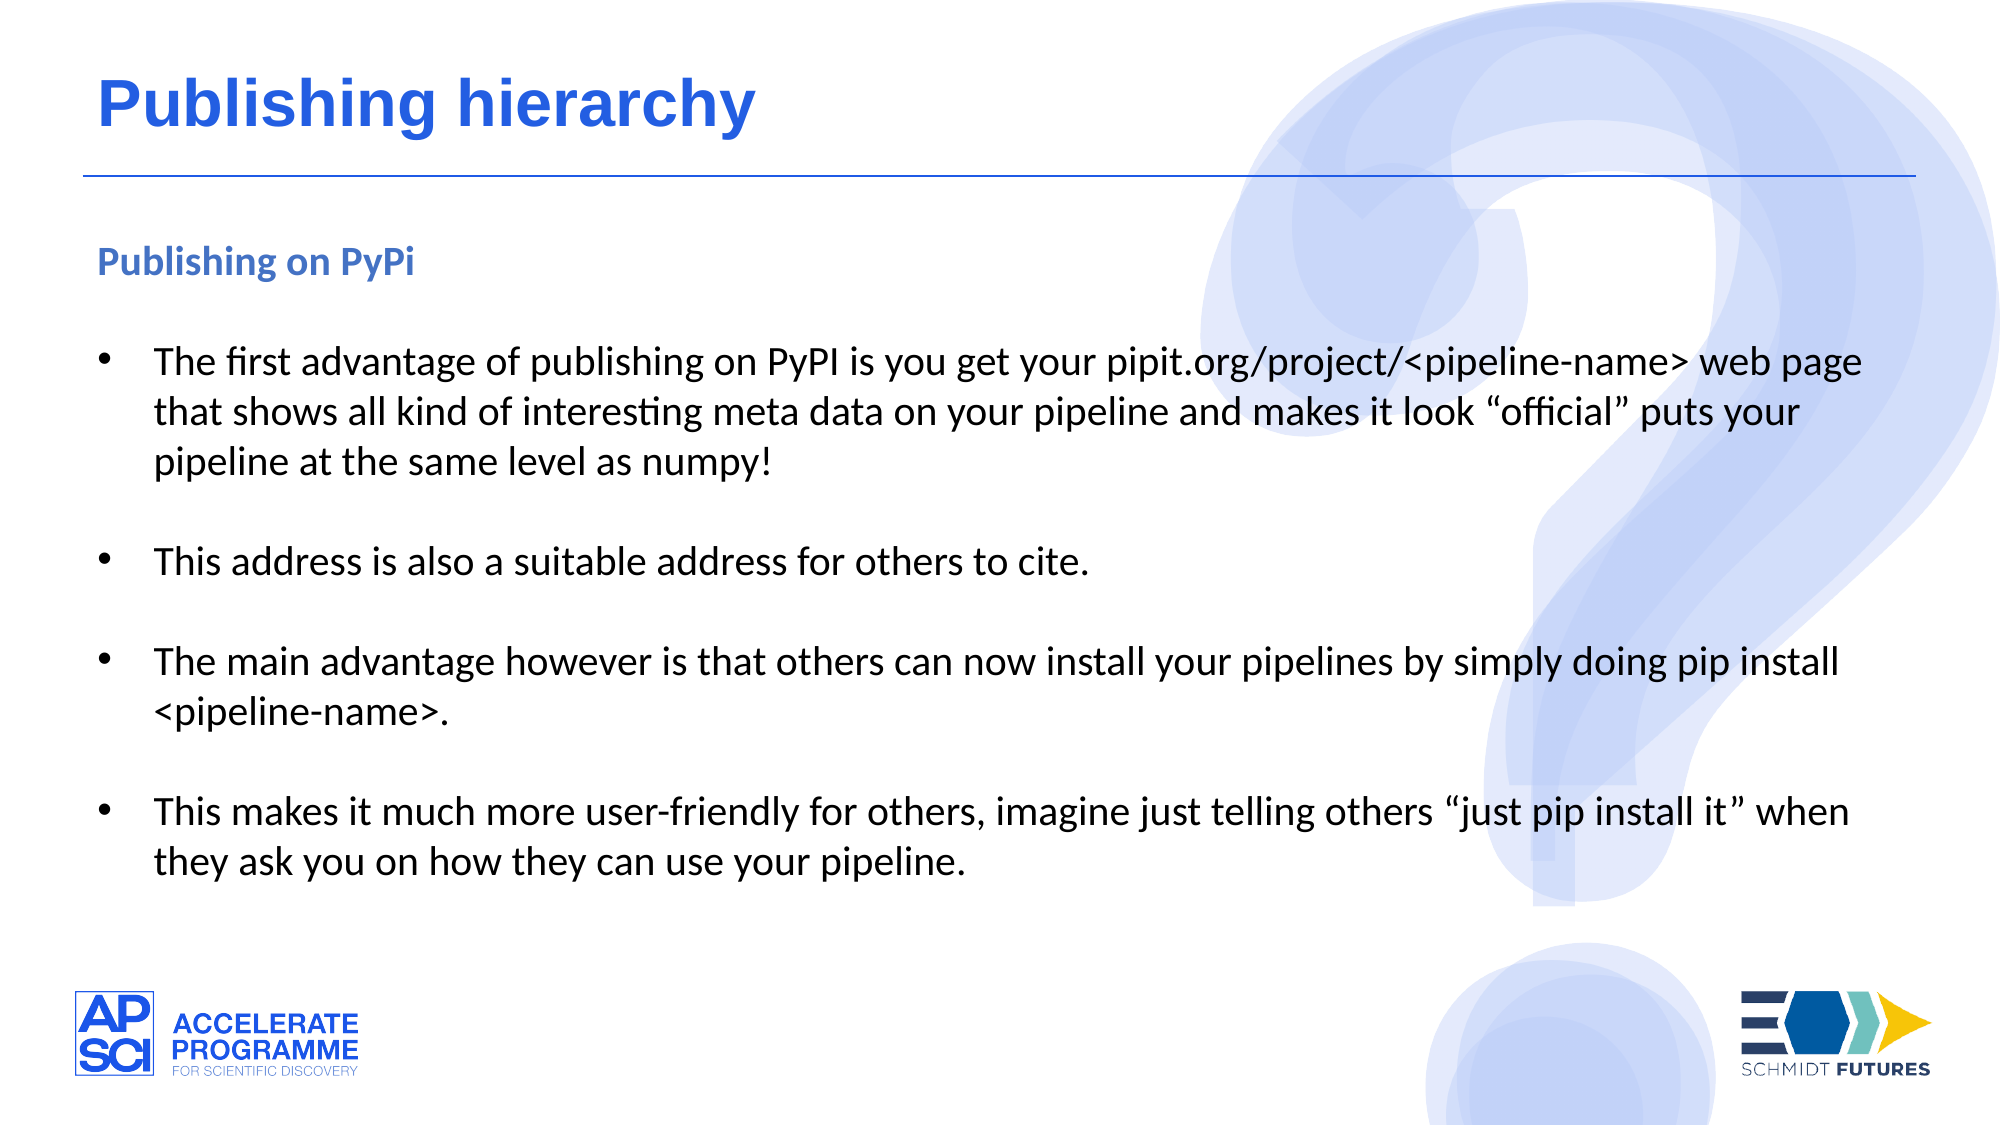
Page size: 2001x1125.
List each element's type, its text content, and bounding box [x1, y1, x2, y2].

picture [75, 991, 358, 1076]
text_box Publishing on PyPi The first advantage of publishing on PyPI is you get your pipit.org/project/<pipeline-name> web page that shows all kind of interesting meta data on your pipeline and makes it look “official” puts your pipeline at the same level as numpy! This address is also a suitable address for others to cite. The main advantage however is that others can now install your pipelines by simply doing pip install <pipeline-name>. This makes it much more user-friendly for others, imagine just telling others “just pip install it” when they ask you on how they can use your pipeline. [82, 226, 1916, 992]
list Publishing hierarchy [82, 61, 1916, 166]
picture [1741, 991, 1933, 1076]
